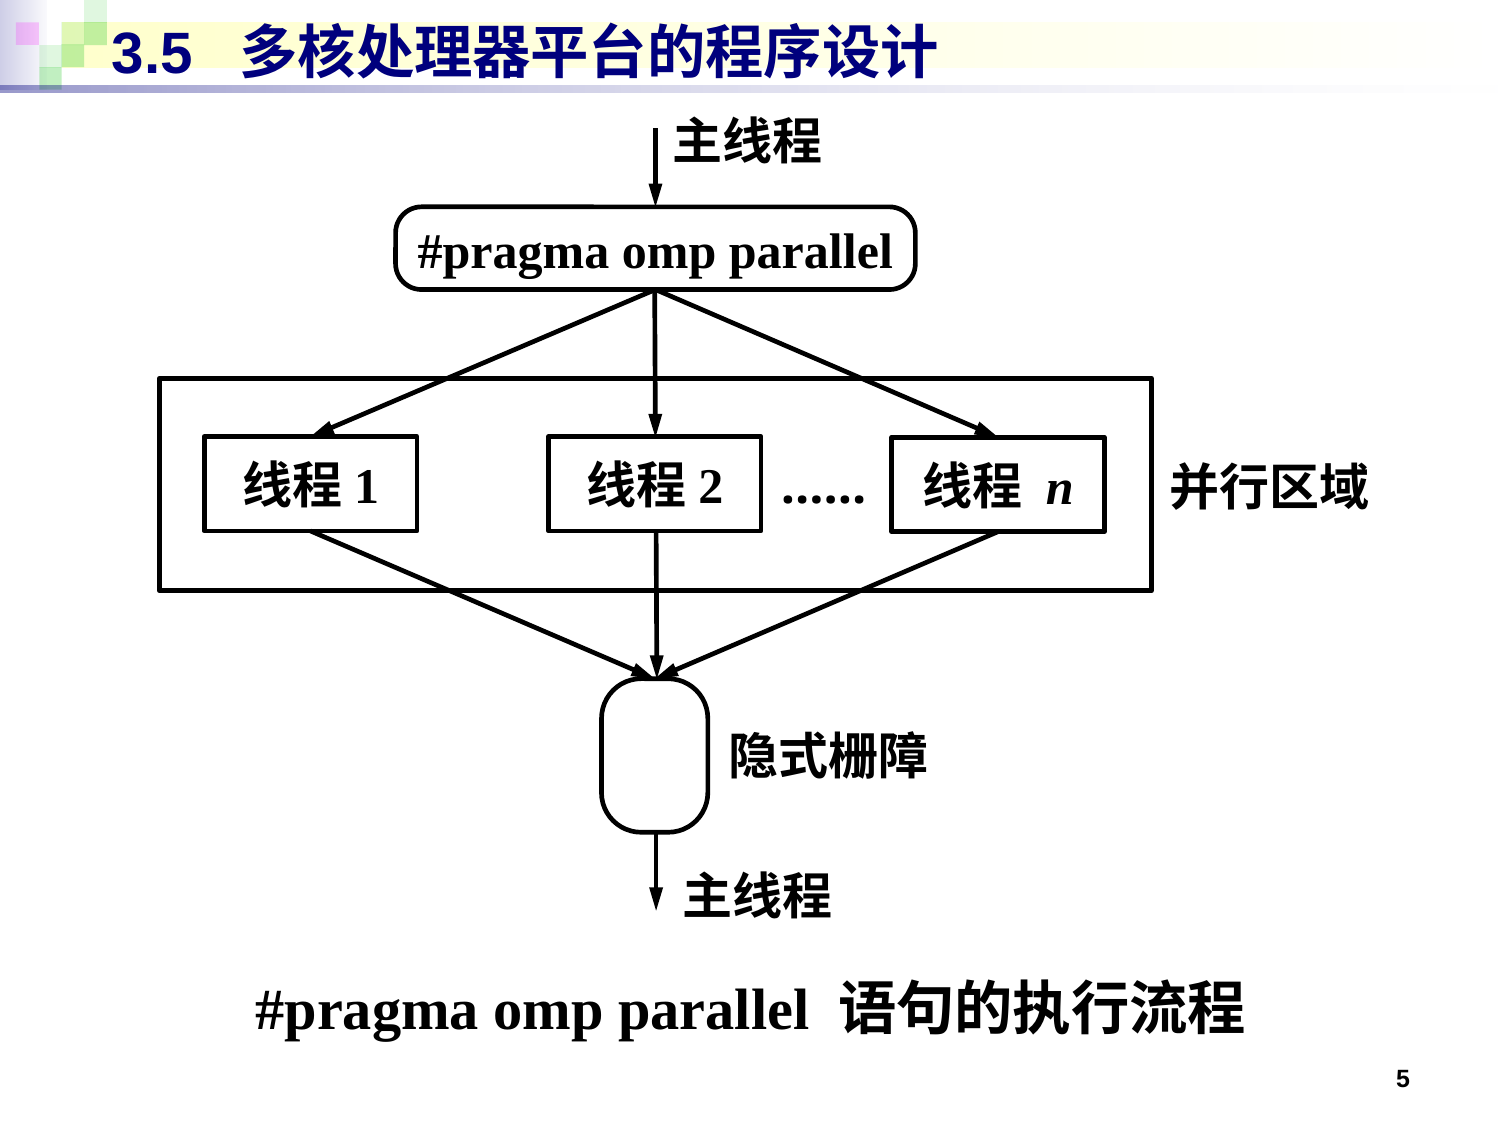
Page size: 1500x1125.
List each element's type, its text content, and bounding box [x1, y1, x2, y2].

text_box 主线程 [667, 857, 848, 932]
text_box 主线程 [657, 101, 838, 177]
text_box 并行区域 [1155, 447, 1385, 523]
text_box [159, 378, 1152, 591]
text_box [655, 289, 999, 438]
text_box #pragma omp parallel [395, 206, 916, 288]
text_box [601, 688, 708, 833]
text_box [310, 530, 655, 679]
title 3.5 多核处理器平台的程序设计 [96, 6, 1448, 94]
slide_number 5 [1074, 1024, 1426, 1101]
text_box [654, 531, 999, 679]
list #pragma omp parallel 语句的执行流程 [64, 963, 1437, 1059]
text_box 隐式栅障 [713, 717, 944, 793]
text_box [310, 289, 651, 437]
